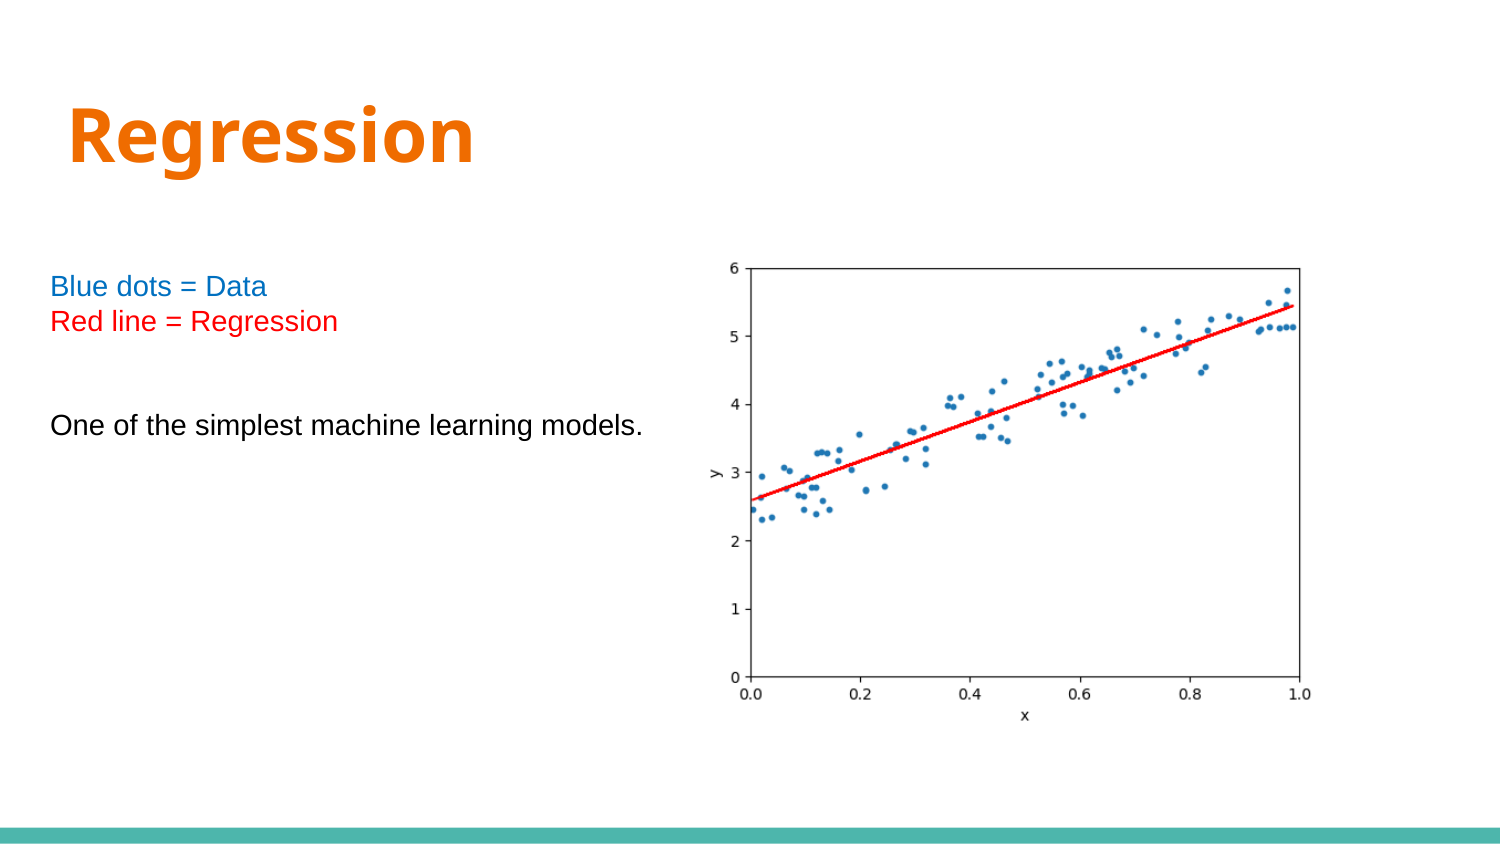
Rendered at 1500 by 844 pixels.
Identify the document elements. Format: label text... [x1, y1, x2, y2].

picture [662, 204, 1370, 736]
text_box Blue dots = Data Red line = Regression One of the simplest machine learning models. [35, 259, 656, 519]
title Regression [51, 72, 1449, 189]
